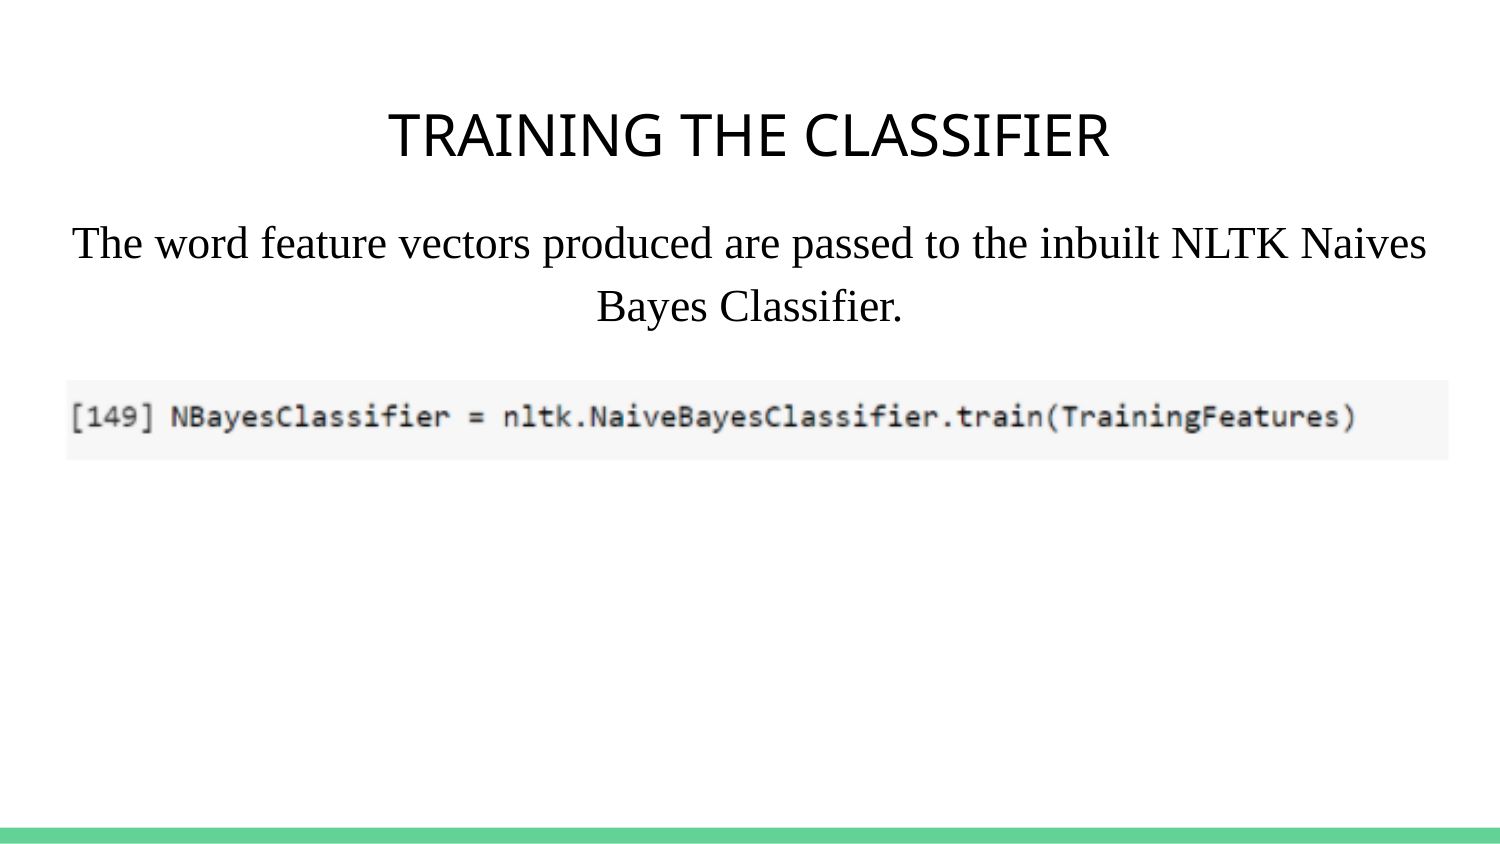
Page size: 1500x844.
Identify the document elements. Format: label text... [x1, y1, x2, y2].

list The word feature vectors produced are passed to the inbuilt NLTK Naives Bayes Classifier. [51, 189, 1449, 750]
picture [59, 380, 1458, 464]
title TRAINING THE CLASSIFIER [51, 72, 1449, 167]
